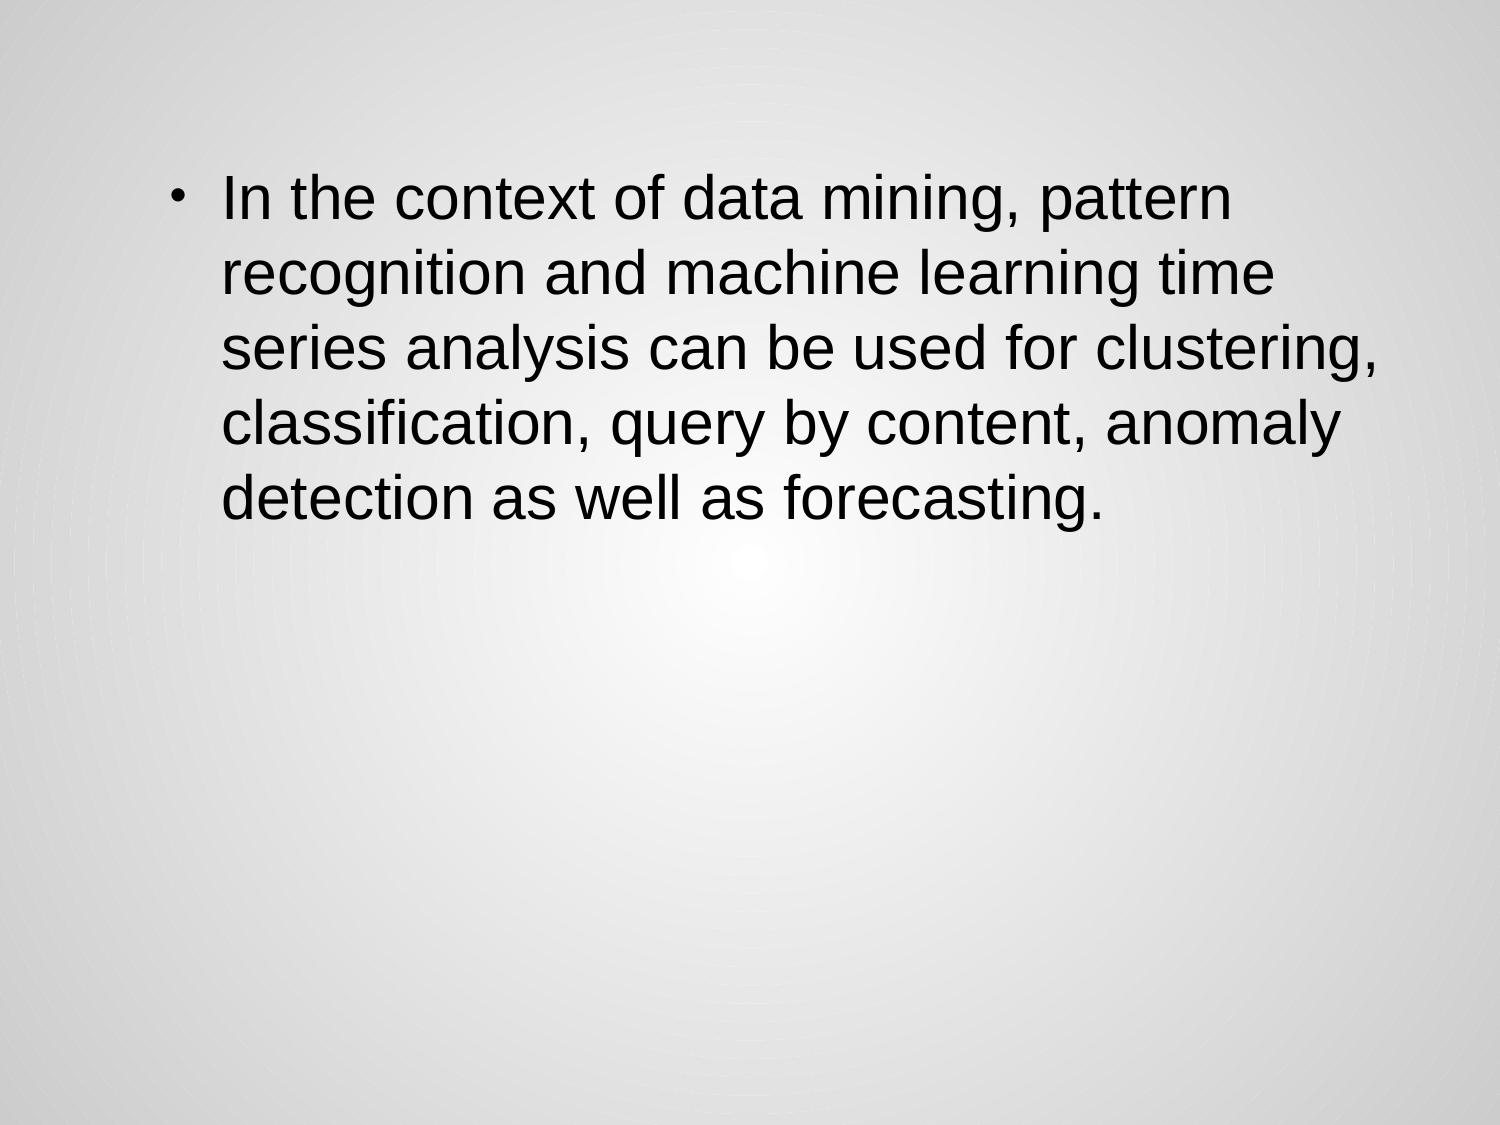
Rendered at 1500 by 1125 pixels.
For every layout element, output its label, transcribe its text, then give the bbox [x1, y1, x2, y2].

text_box In the context of data mining, pattern recognition and machine learning time series analysis can be used for clustering, classification, query by content, anomaly detection as well as forecasting. [131, 142, 1424, 1014]
